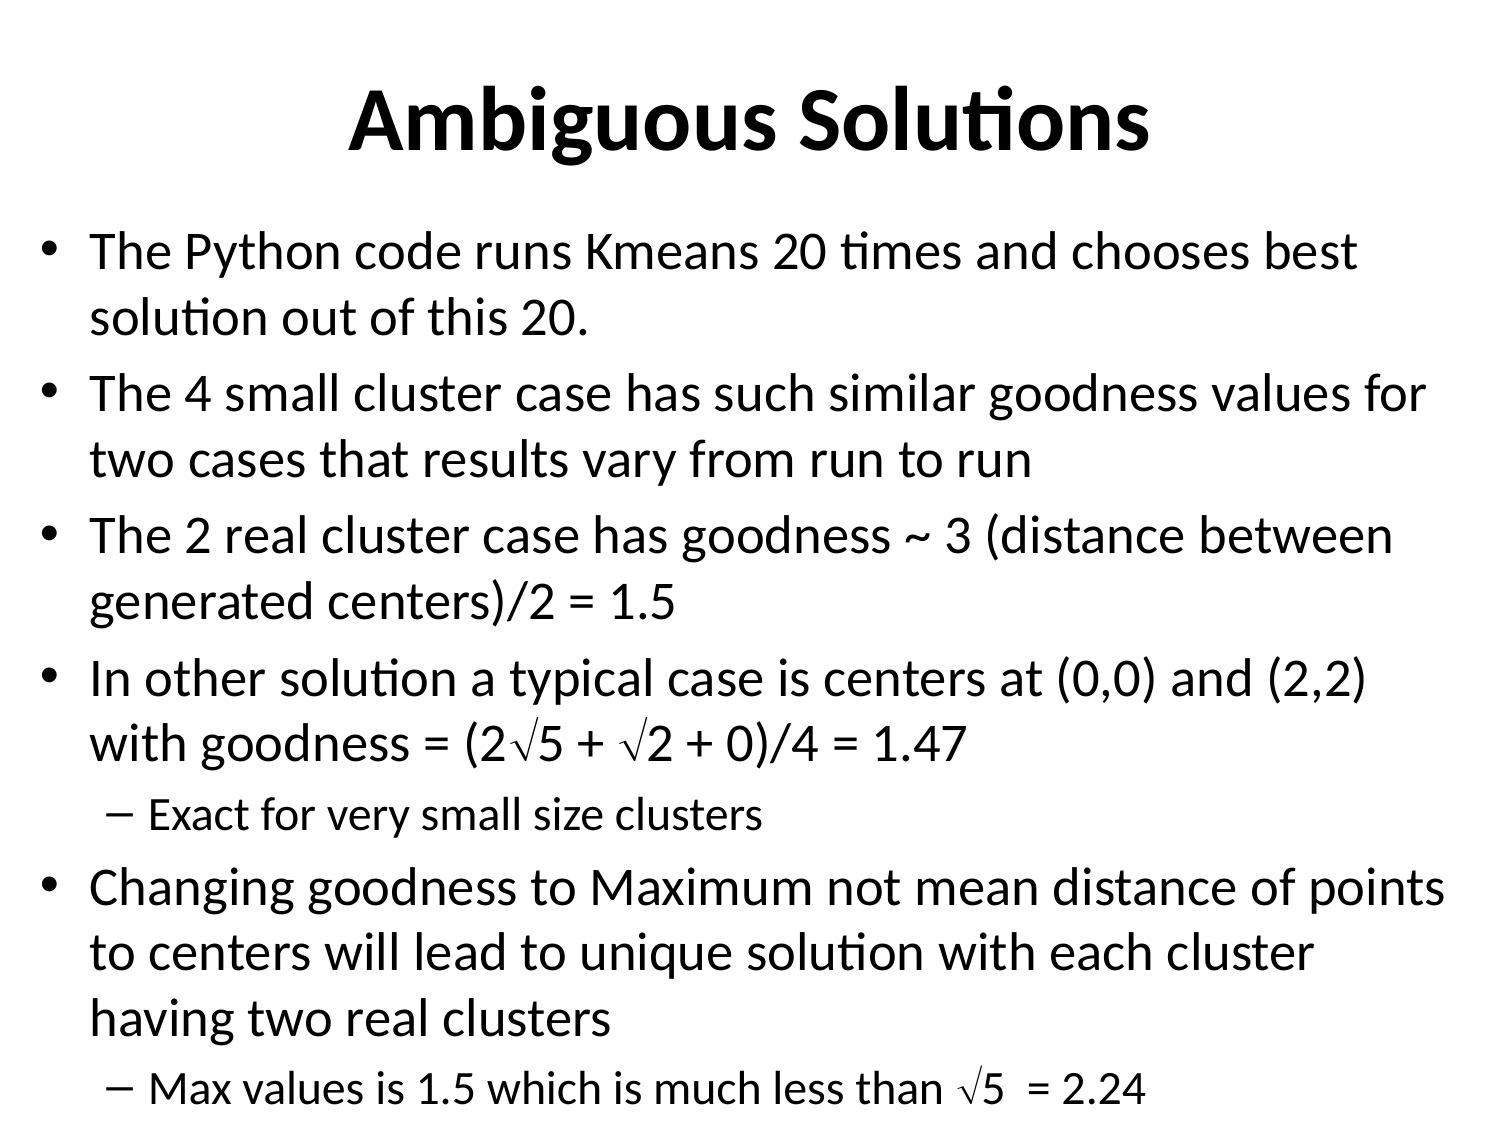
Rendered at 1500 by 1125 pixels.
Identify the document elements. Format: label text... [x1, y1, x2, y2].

title Ambiguous Solutions [75, 20, 1425, 207]
list The Python code runs Kmeans 20 times and chooses best solution out of this 20. The 4 small cluster case has such similar goodness values for two cases that results vary from run to run The 2 real cluster case has goodness ~ 3 (distance between generated centers)/2 = 1.5 In other solution a typical case is centers at (0,0) and (2,2) with goodness = (25 + 2 + 0)/4 = 1.47 Exact for very small size clusters Changing goodness to Maximum not mean distance of points to centers will lead to unique solution with each cluster having two real clusters Max values is 1.5 which is much less than 5 = 2.24 [24, 207, 1470, 1125]
